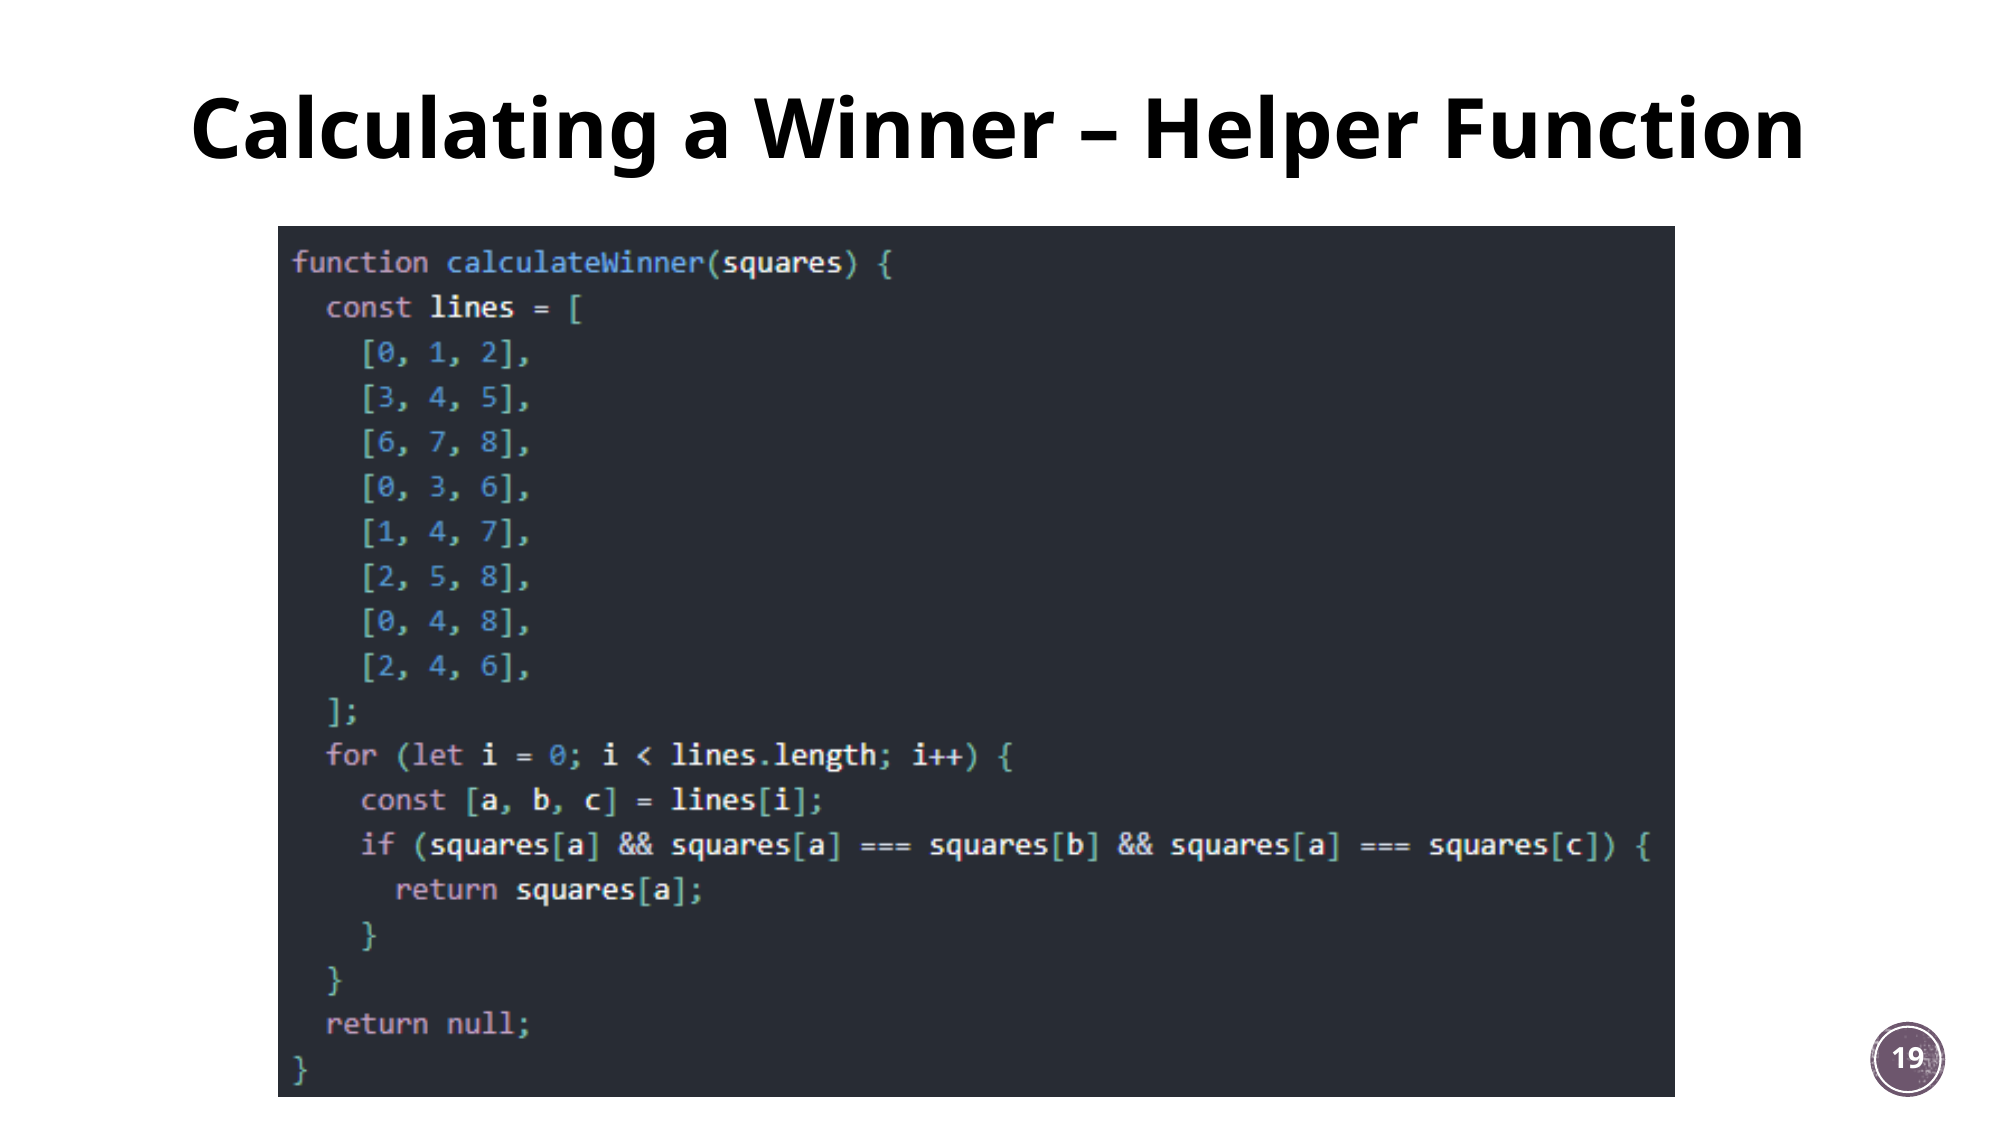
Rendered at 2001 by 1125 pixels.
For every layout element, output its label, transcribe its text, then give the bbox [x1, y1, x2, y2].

slide_number 19 [1855, 1028, 1961, 1089]
picture [278, 226, 1675, 1097]
title Calculating a Winner – Helper Function [174, 0, 1825, 264]
